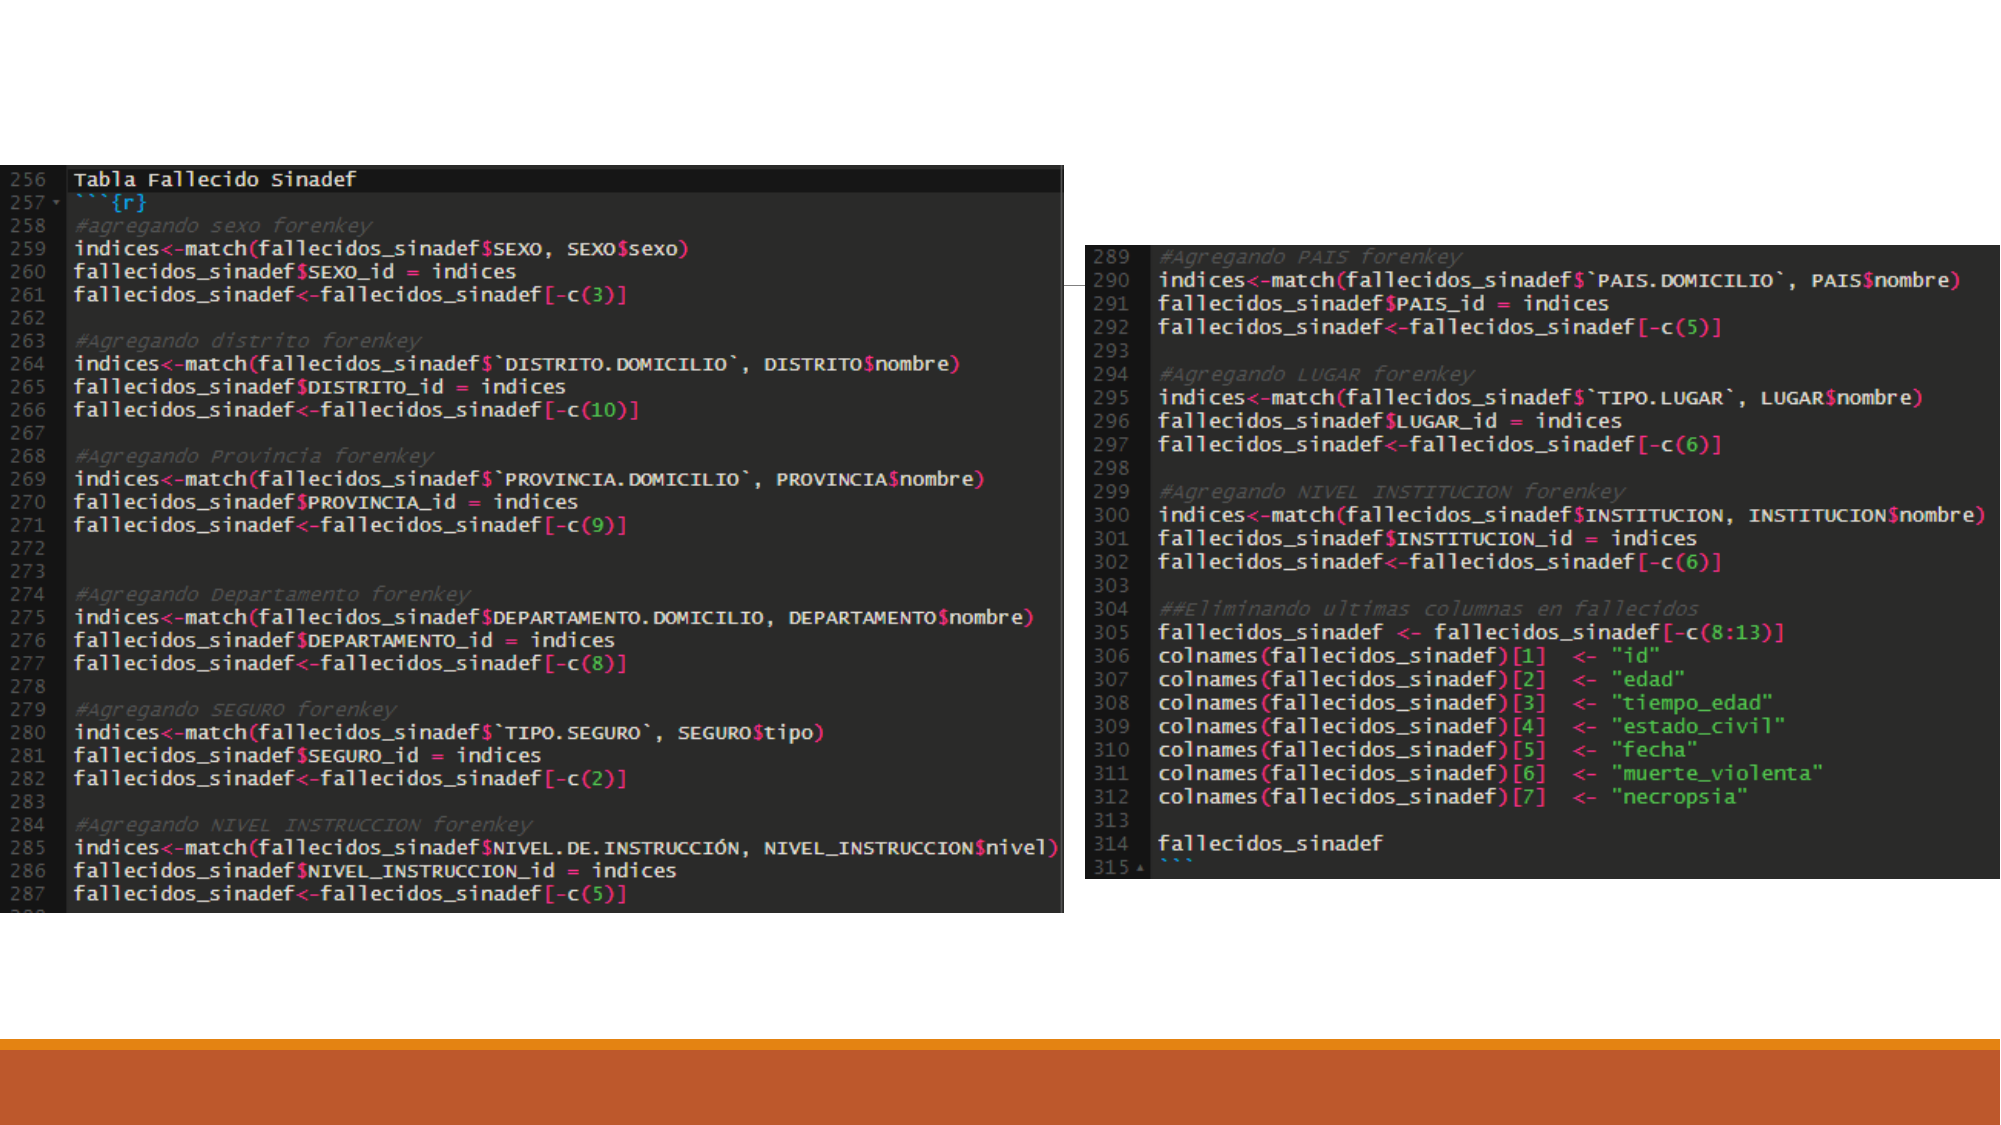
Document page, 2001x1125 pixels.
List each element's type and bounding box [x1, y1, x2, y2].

picture [0, 165, 1064, 913]
picture [1085, 245, 2000, 880]
